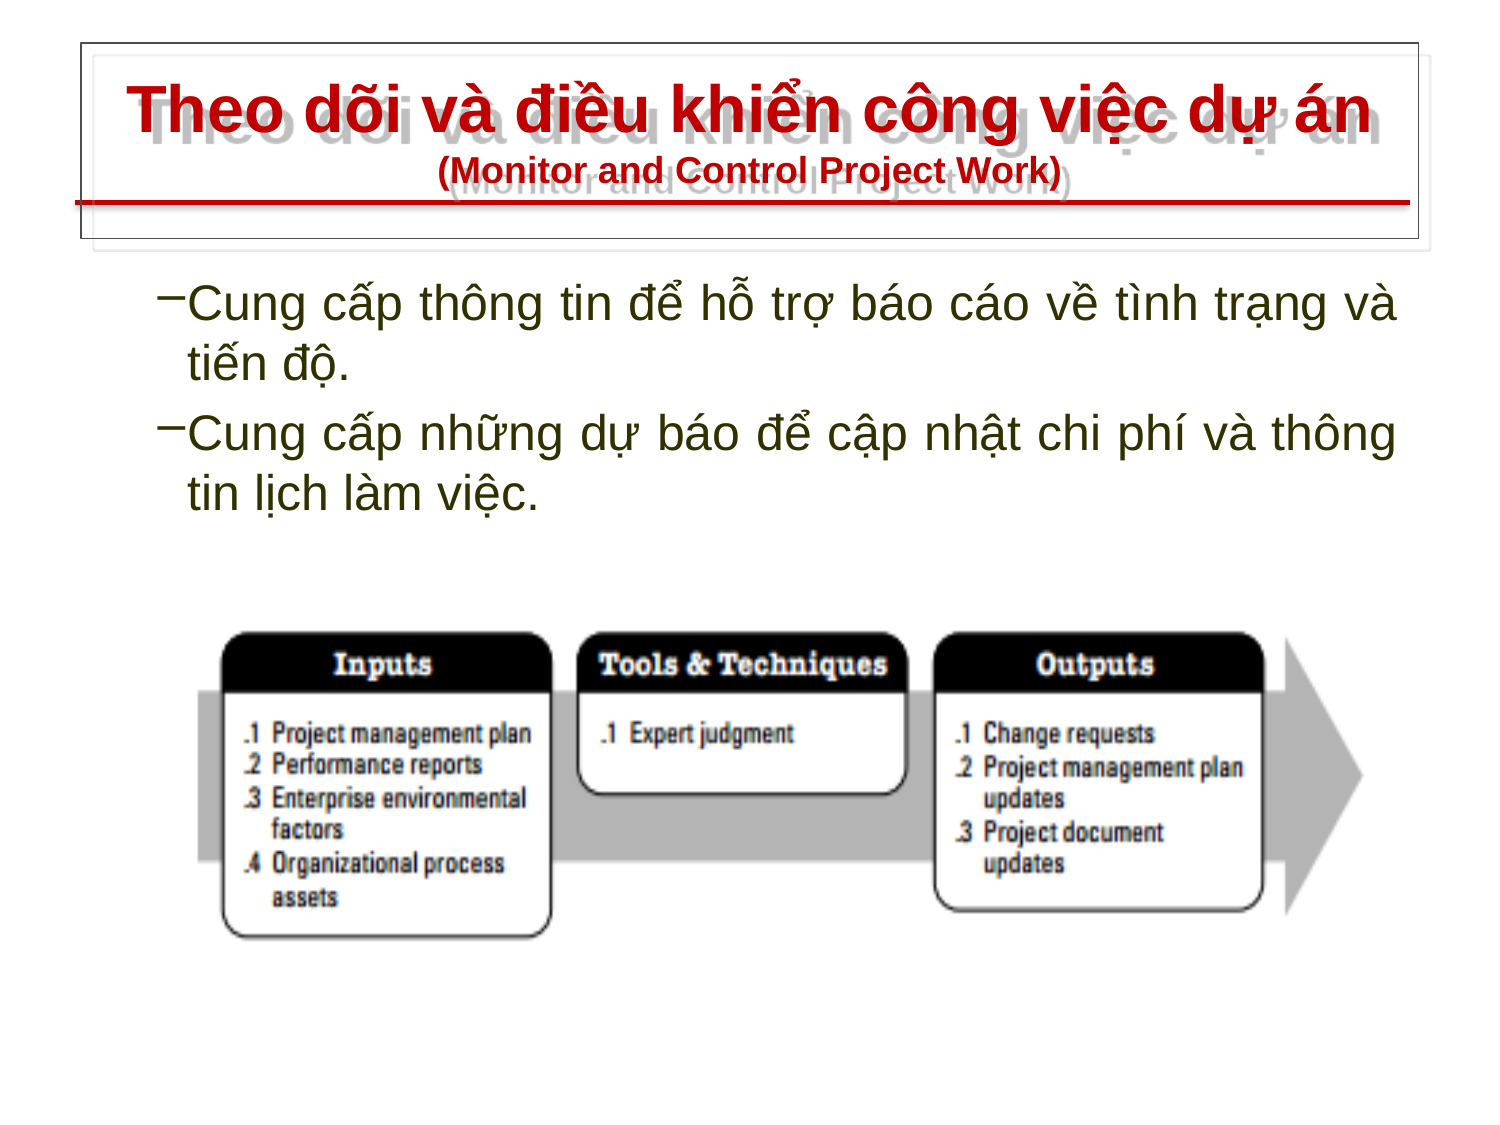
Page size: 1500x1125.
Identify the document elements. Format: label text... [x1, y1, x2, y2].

list Cung cấp thông tin để hỗ trợ báo cáo về tình trạng và tiến độ. Cung cấp những dự báo để cập nhật chi phí và thông tin lịch làm việc. [87, 262, 1413, 1000]
picture [149, 577, 1370, 954]
title Theo dõi và điều khiển công việc dự án (Monitor and Control Project Work) [80, 42, 1419, 239]
